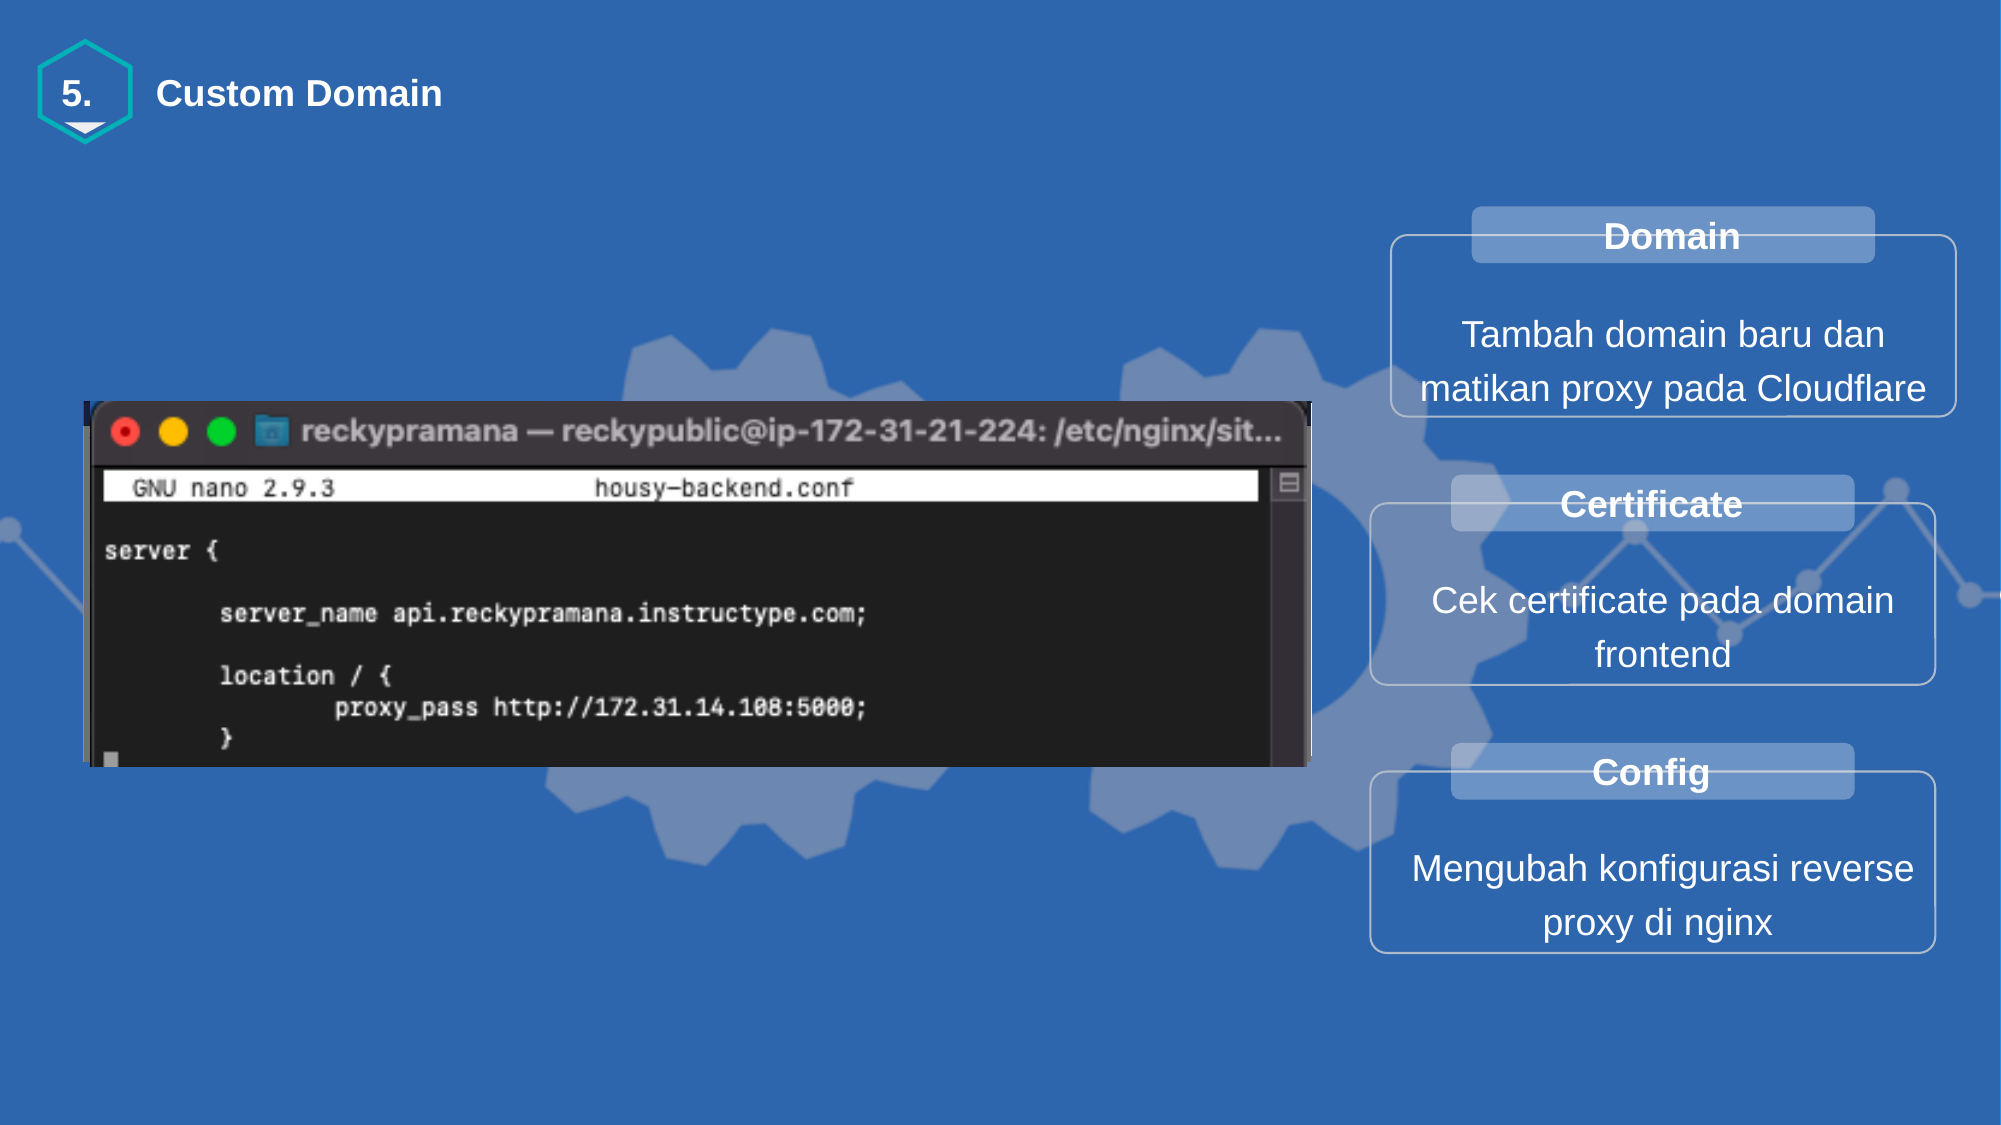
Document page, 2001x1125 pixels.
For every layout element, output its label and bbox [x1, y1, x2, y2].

text_box [1370, 472, 1956, 685]
text_box [1378, 204, 1969, 417]
picture [0, 0, 2001, 1125]
text_box [39, 41, 649, 142]
text_box [1370, 740, 1956, 954]
